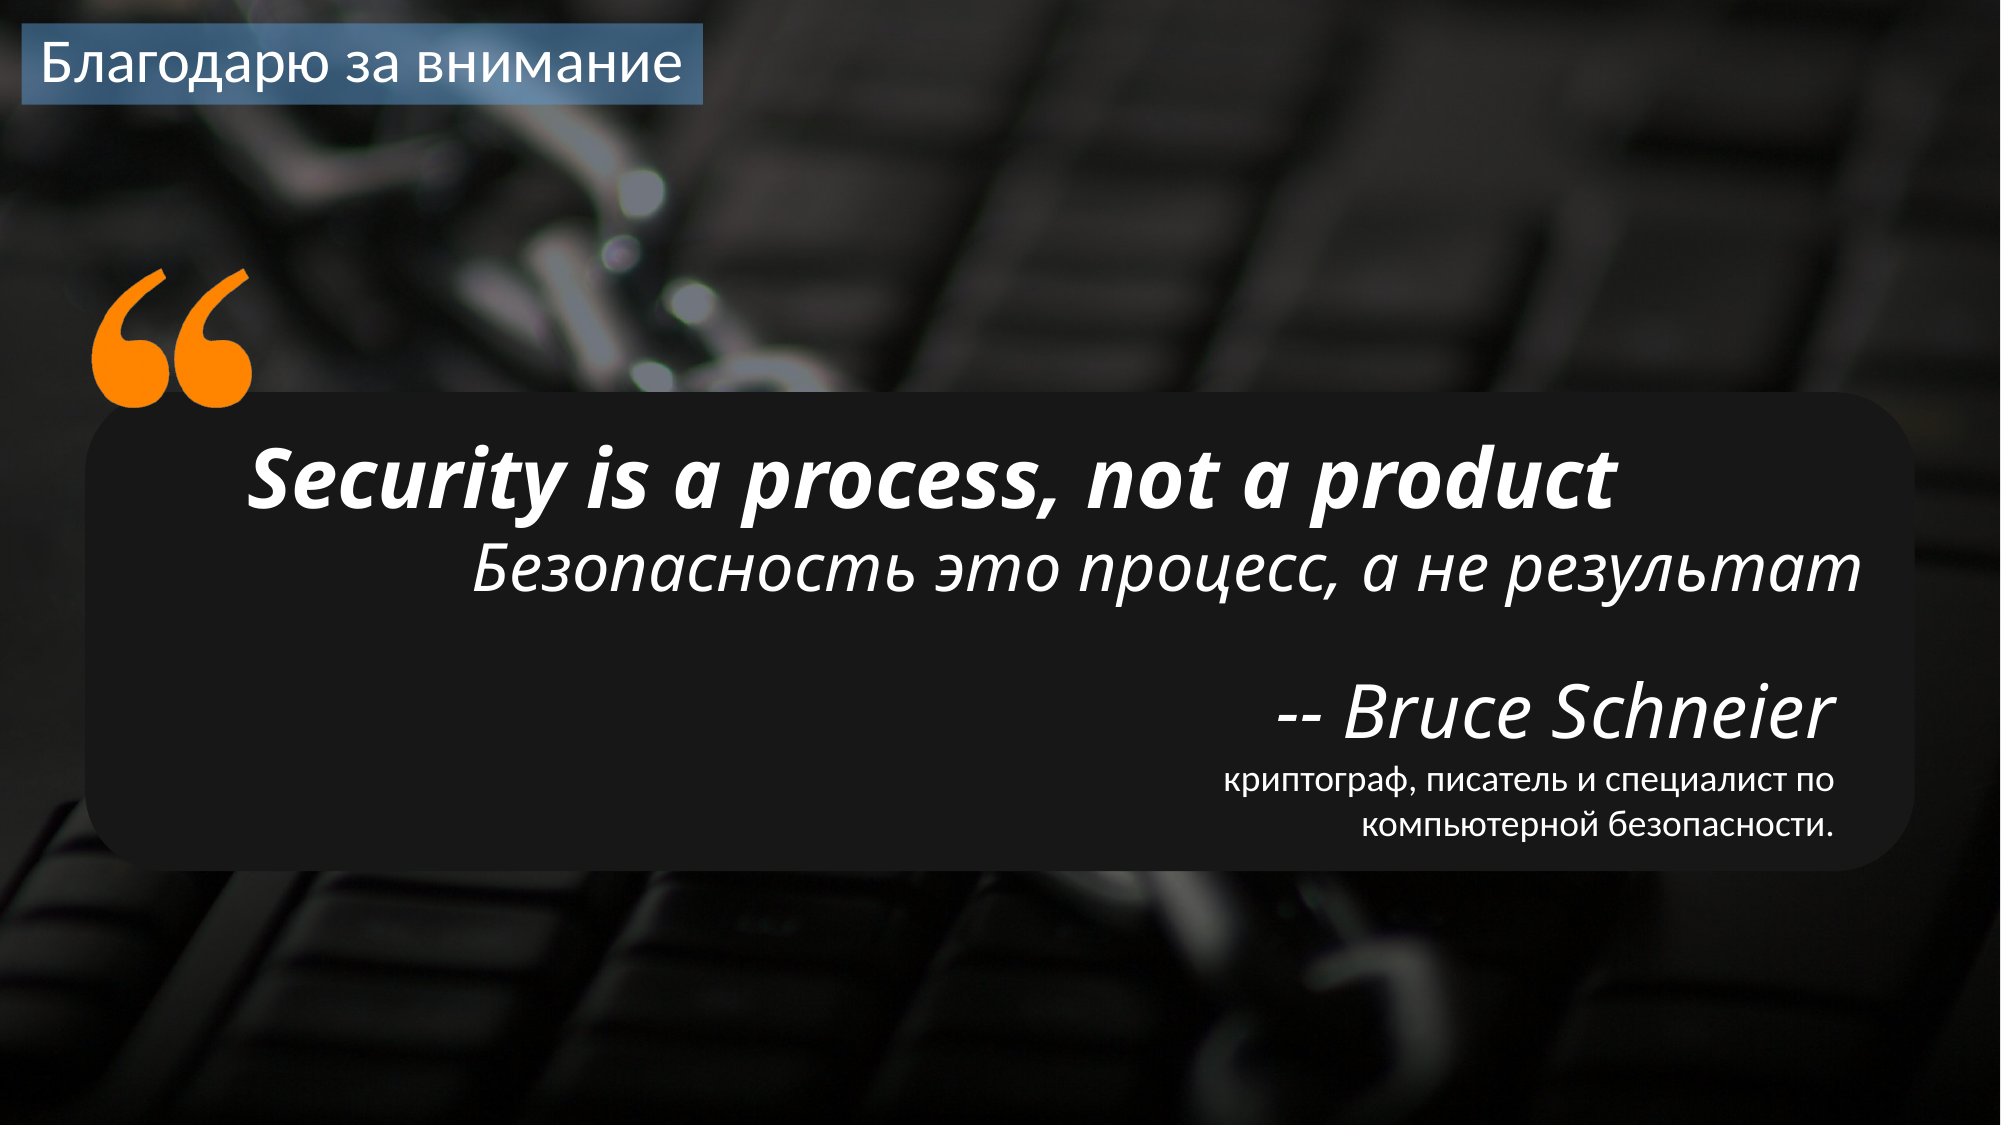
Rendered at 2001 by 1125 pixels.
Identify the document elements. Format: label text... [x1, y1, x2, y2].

picture [85, 260, 260, 418]
text_box Security is a process, not a product Безопасность это процесс, а не результат [163, 417, 1881, 613]
text_box [84, 391, 1916, 873]
text_box Благодарю за внимание [21, 12, 703, 103]
text_box [21, 22, 704, 106]
text_box [0, 0, 2000, 1125]
text_box -- Bruce Schneier криптограф, писатель и специалист по компьютерной безопасности. [1127, 656, 1851, 851]
